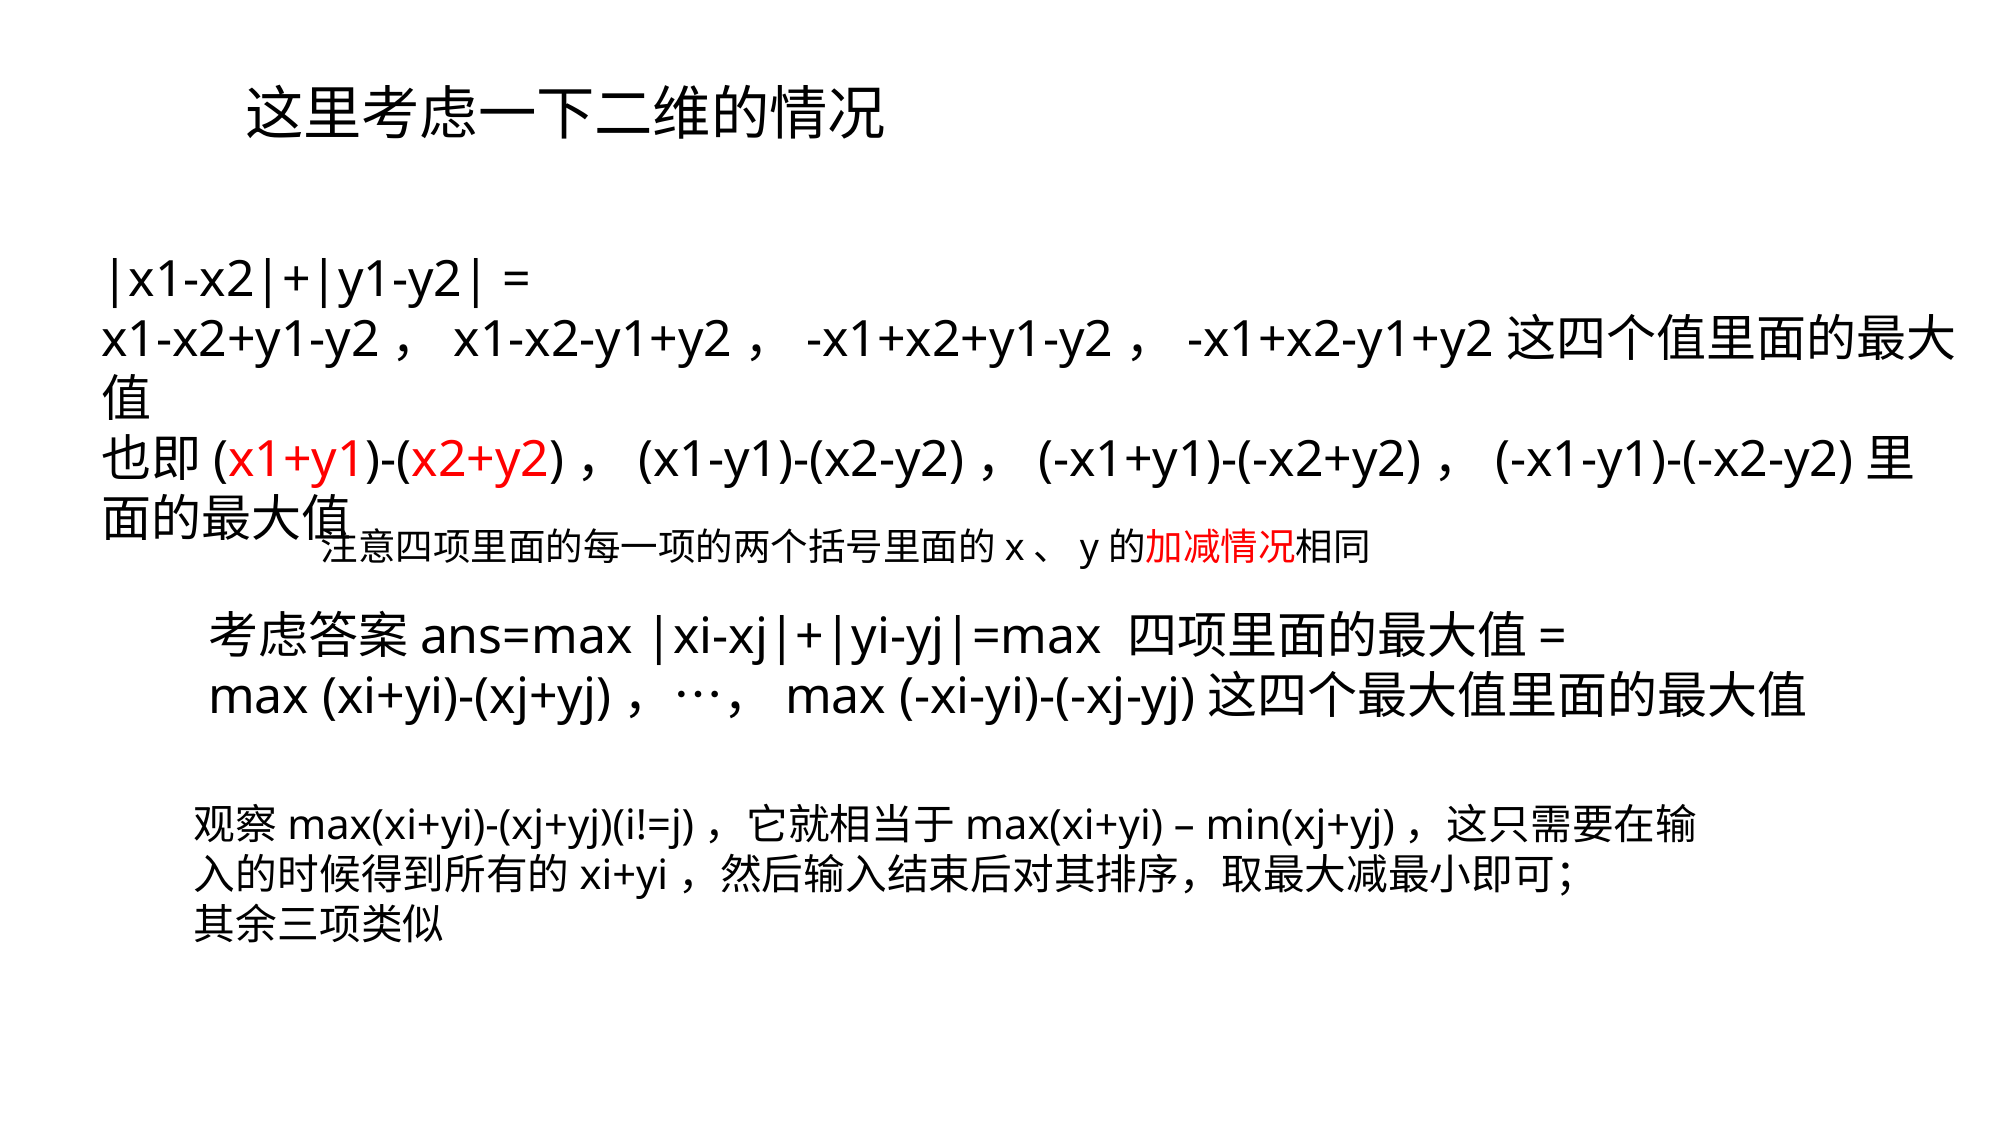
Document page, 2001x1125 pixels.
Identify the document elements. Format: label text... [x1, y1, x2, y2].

text_box 注意四项里面的每一项的两个括号里面的x、y的加减情况相同 [305, 515, 1418, 576]
text_box |x1-x2|+|y1-y2| = x1-x2+y1-y2，x1-x2-y1+y2，-x1+x2+y1-y2，-x1+x2-y1+y2这四个值里面的最大值 也即(x1+y1)-(x2+y2)，(x1-y1)-(x2-y2)，(-x1+y1)-(-x2+y2)，(-x1-y1)-(-x2-y2)里面的最大值 [86, 238, 1979, 554]
text_box 观察max(xi+yi)-(xj+yj)(i!=j)，它就相当于max(xi+yi) – min(xj+yj)，这只需要在输入的时候得到所有的xi+yi，然后输入结束后对其排序，取最大减最小即可； 其余三项类似 [179, 790, 1732, 956]
text_box 这里考虑一下二维的情况 [230, 68, 1204, 154]
text_box 考虑答案ans=max |xi-xj|+|yi-yj|=max 四项里面的最大值= max (xi+yi)-(xj+yj)，…，max (-xi-yi)-(-xj-yj)这四个最大值里面的最大值 [193, 596, 2000, 731]
